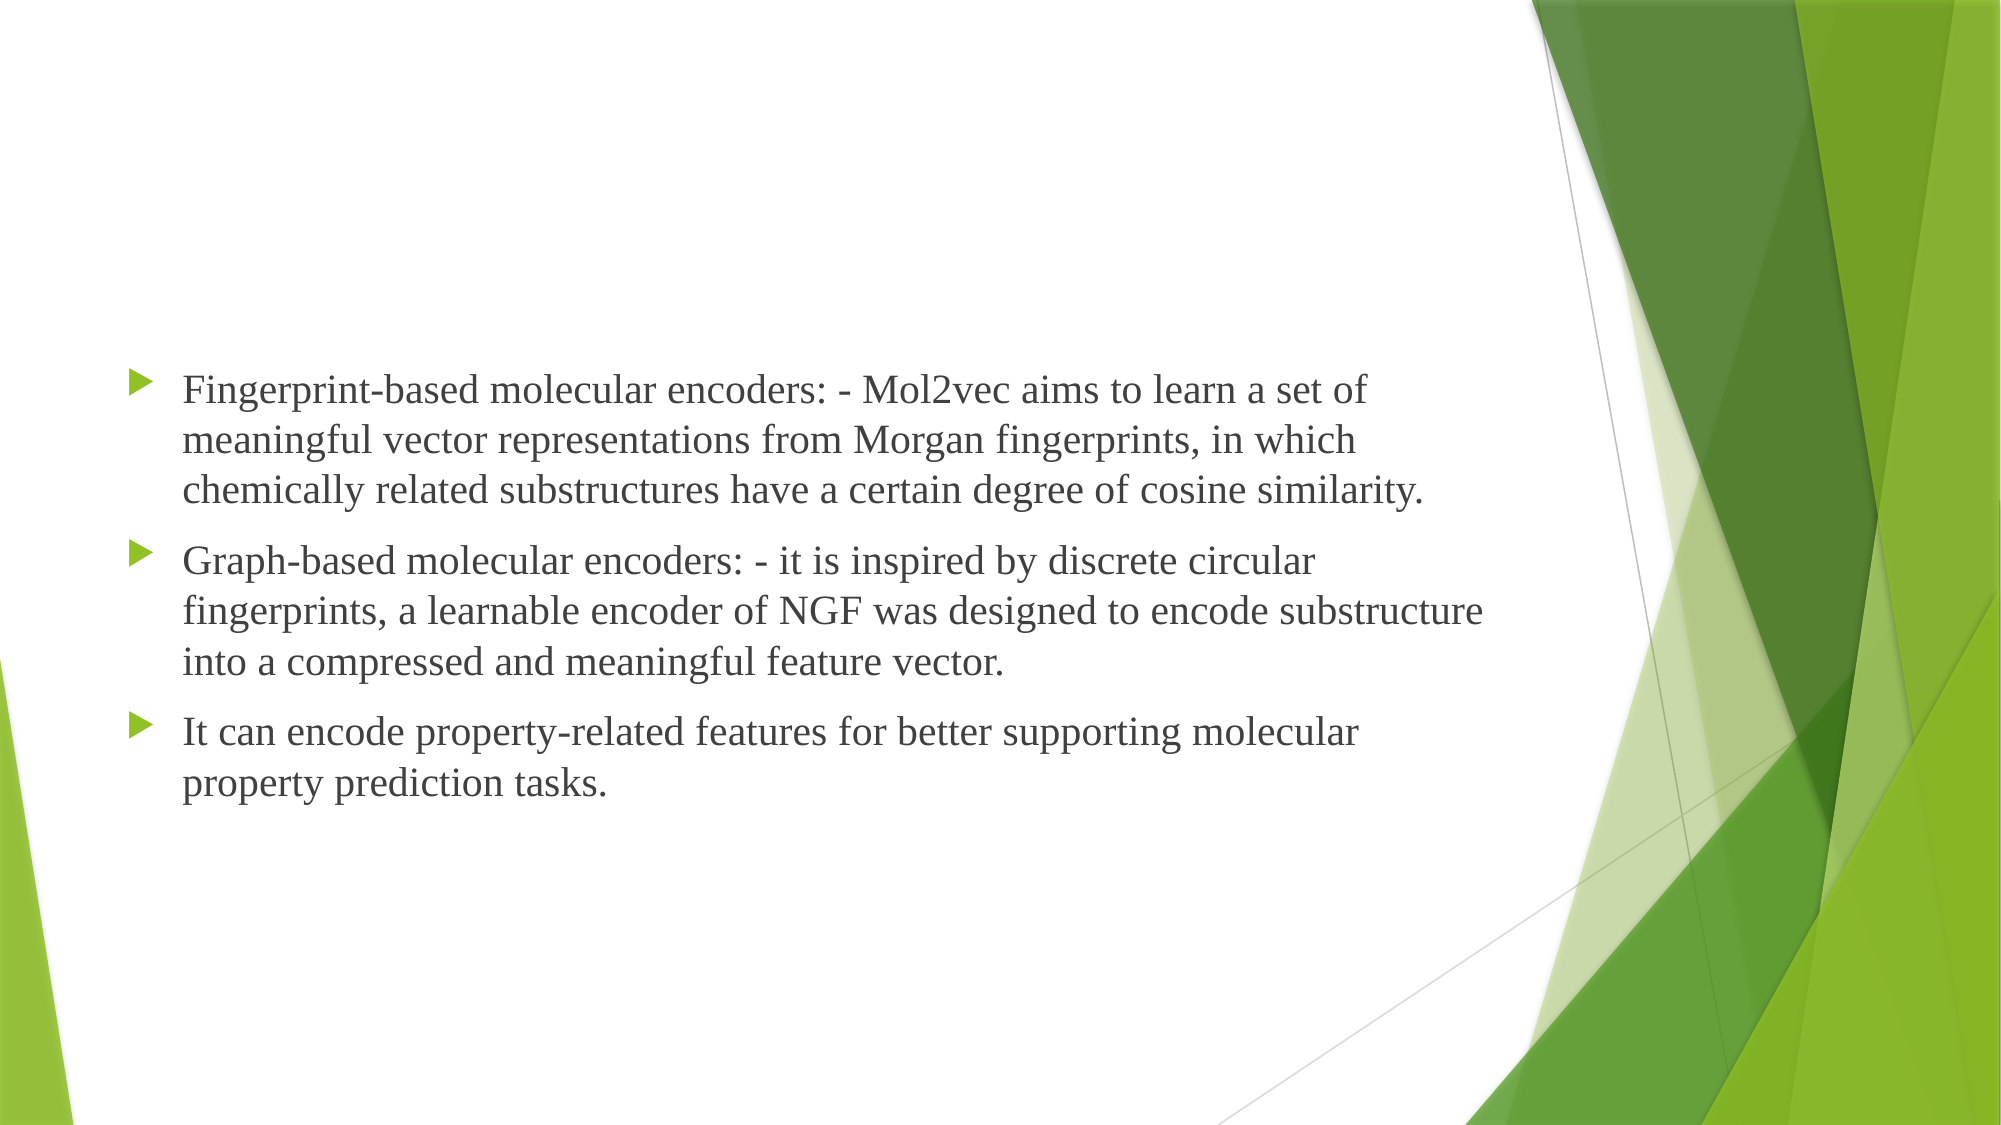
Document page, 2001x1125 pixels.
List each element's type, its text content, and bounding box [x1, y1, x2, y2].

list Fingerprint-based molecular encoders: - Mol2vec aims to learn a set of meaningful vector representations from Morgan fingerprints, in which chemically related substructures have a certain degree of cosine similarity. Graph-based molecular encoders: - it is inspired by discrete circular fingerprints, a learnable encoder of NGF was designed to encode substructure into a compressed and meaningful feature vector. It can encode property-related features for better supporting molecular property prediction tasks. [111, 354, 1522, 992]
